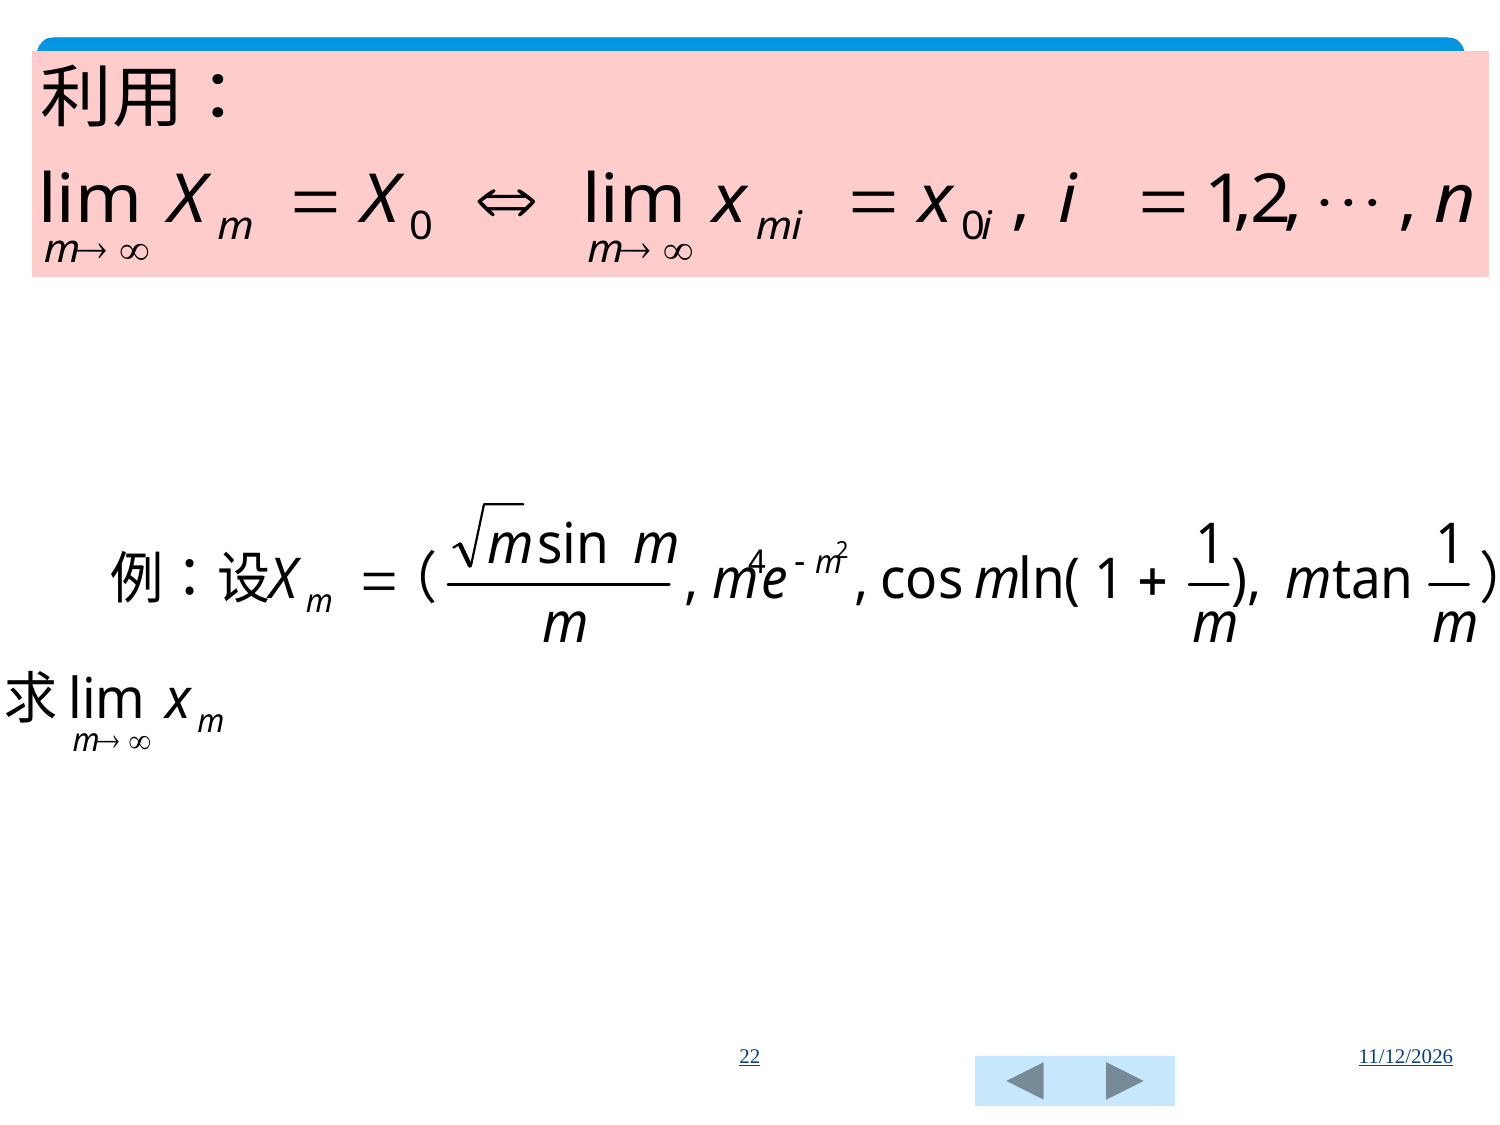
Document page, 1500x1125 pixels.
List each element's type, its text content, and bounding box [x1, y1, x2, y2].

slide_number 22 [654, 1025, 846, 1086]
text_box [0, 491, 1500, 764]
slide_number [847, 1025, 1469, 1086]
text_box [31, 51, 1489, 278]
text_box [975, 1055, 1074, 1106]
text_box [1074, 1055, 1175, 1106]
